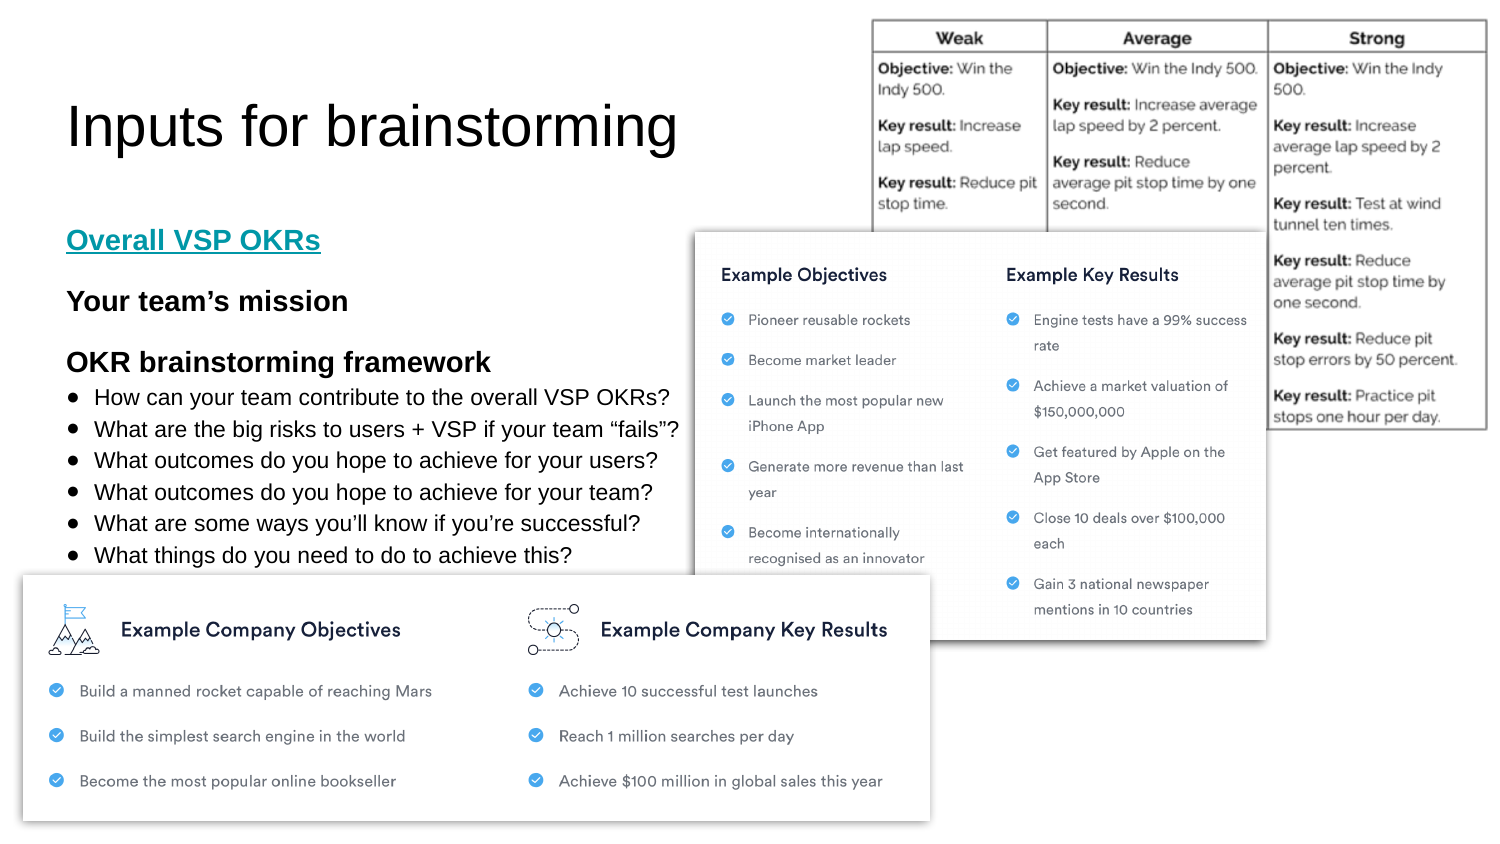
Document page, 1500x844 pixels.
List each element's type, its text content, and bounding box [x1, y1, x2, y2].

title Inputs for brainstorming [51, 72, 722, 167]
picture [23, 10, 1500, 821]
list Overall VSP OKRs Your team’s mission OKR brainstorming framework How can your team contribute to the overall VSP OKRs? What are the big risks to users + VSP if your team “fails”? What outcomes do you hope to achieve for your users? What outcomes do you hope to achieve for your team? What are some ways you’ll know if you’re successful? What things do you need to do to achieve this? [51, 201, 696, 519]
